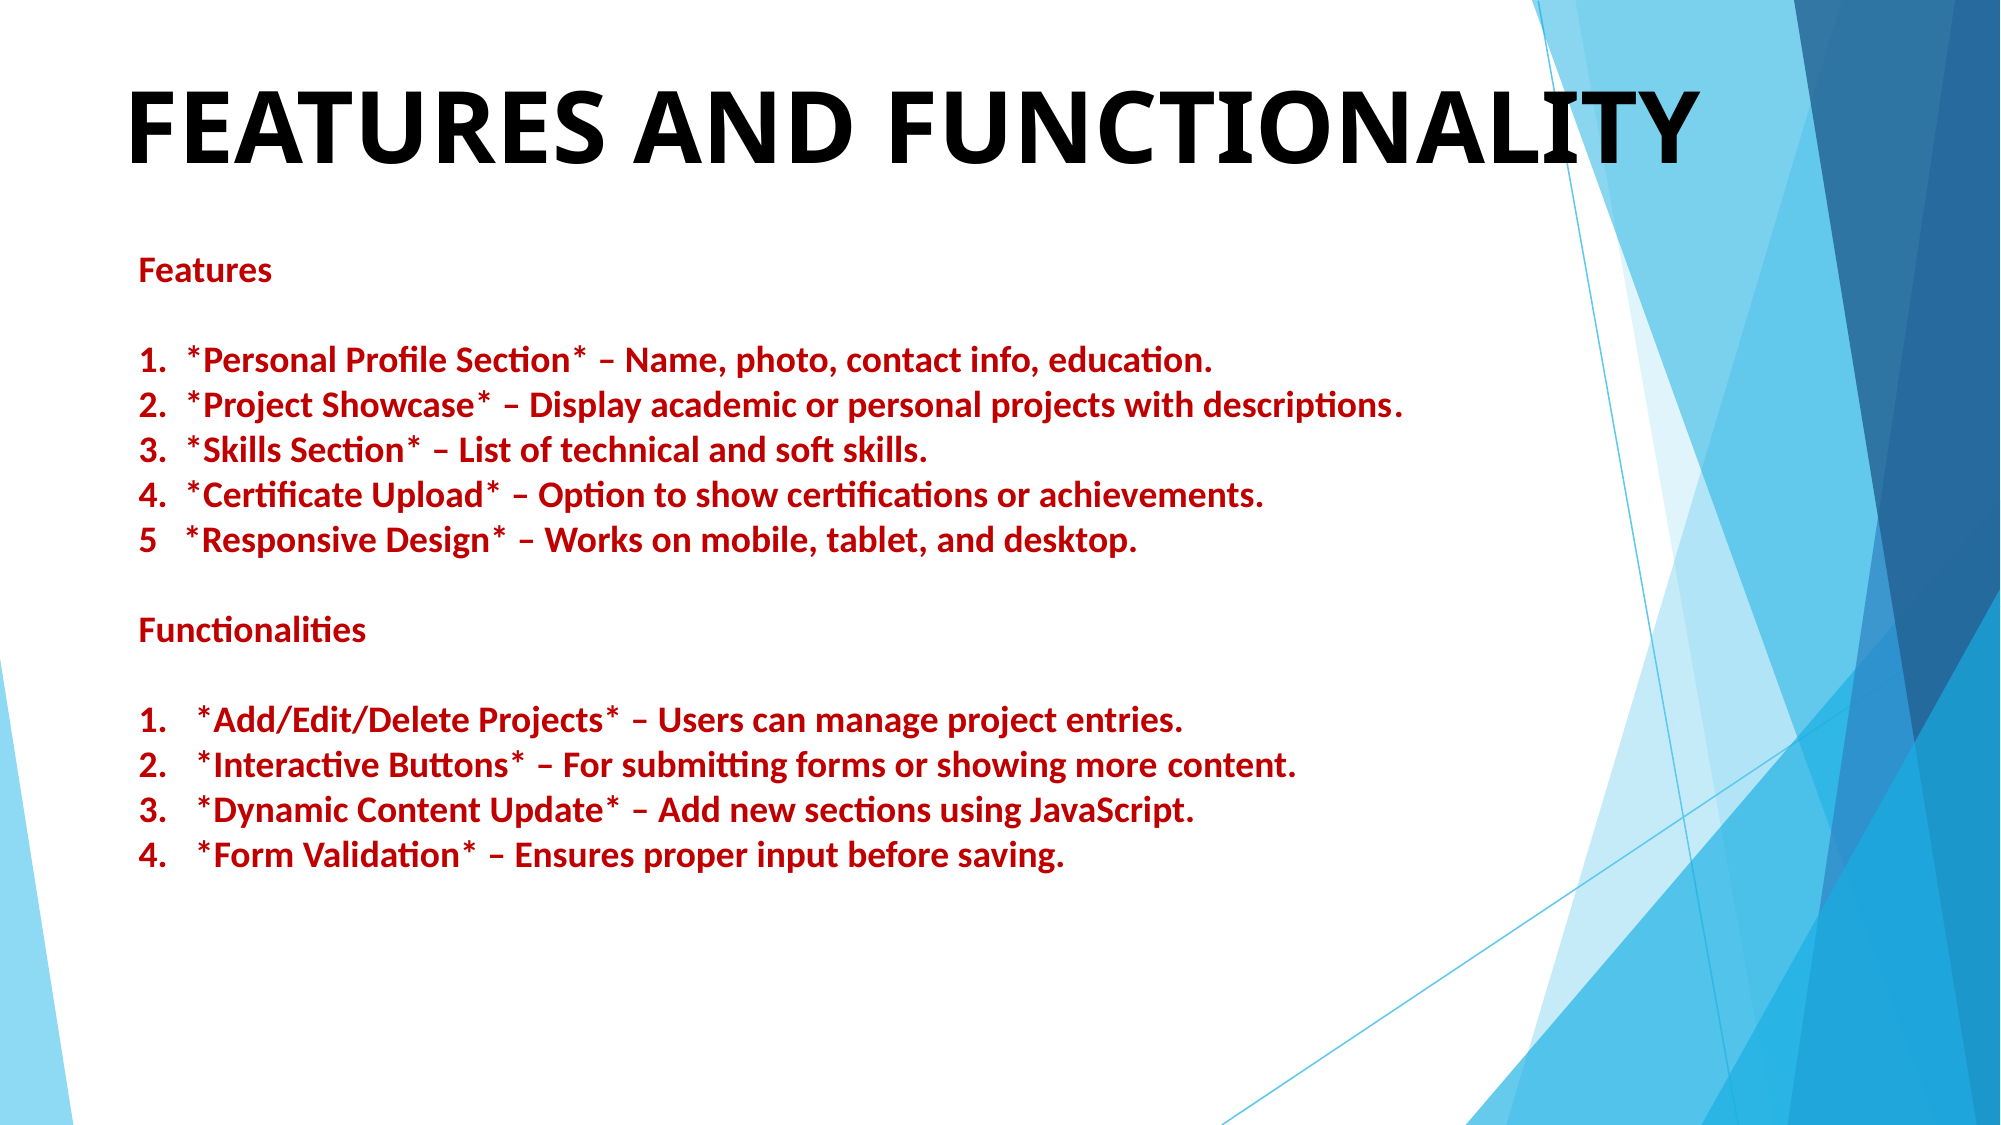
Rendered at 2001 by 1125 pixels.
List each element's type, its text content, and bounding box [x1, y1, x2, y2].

text_box Features 1. *Personal Profile Section* – Name, photo, contact info, education. 2. *Project Showcase* – Display academic or personal projects with descriptions. 3. *Skills Section* – List of technical and soft skills. 4. *Certificate Upload* – Option to show certifications or achievements. 5 *Responsive Design* – Works on mobile, tablet, and desktop. Functionalities *Add/Edit/Delete Projects* – Users can manage project entries. *Interactive Buttons* – For submitting forms or showing more content. *Dynamic Content Update* – Add new sections using JavaScript. *Form Validation* – Ensures proper input before saving. [123, 237, 1471, 882]
title FEATURES AND FUNCTIONALITY [123, 63, 1877, 188]
